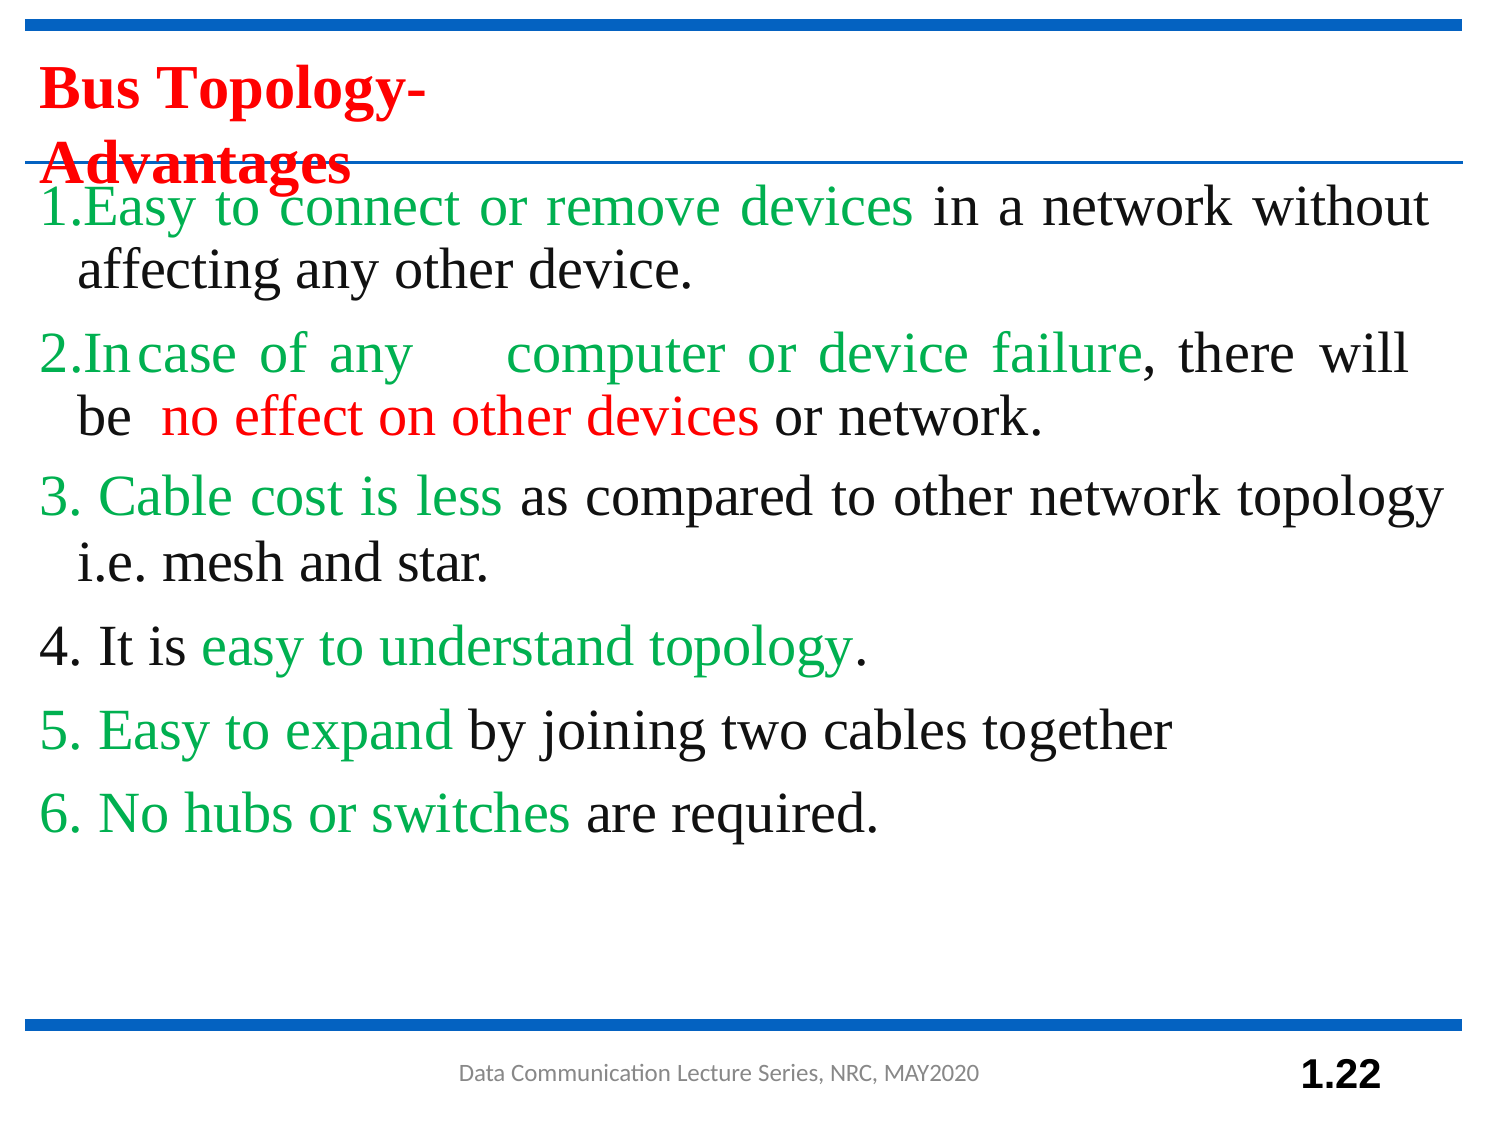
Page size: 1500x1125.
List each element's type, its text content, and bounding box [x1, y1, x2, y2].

title Bus Topology- Advantages [37, 44, 748, 235]
text_box Easy to connect or remove devices in a network without affecting any other device. In case of any computer or device failure, there will be no effect on other devices or network. Cable cost is less as compared to other network topology i.e. mesh and star. It is easy to understand topology. Easy to expand by joining two cables together No hubs or switches are required. [37, 164, 1450, 845]
slide_number 1.22 [1298, 1048, 1389, 1125]
footer Data Communication Lecture Series, NRC, MAY2020 [456, 1060, 987, 1125]
